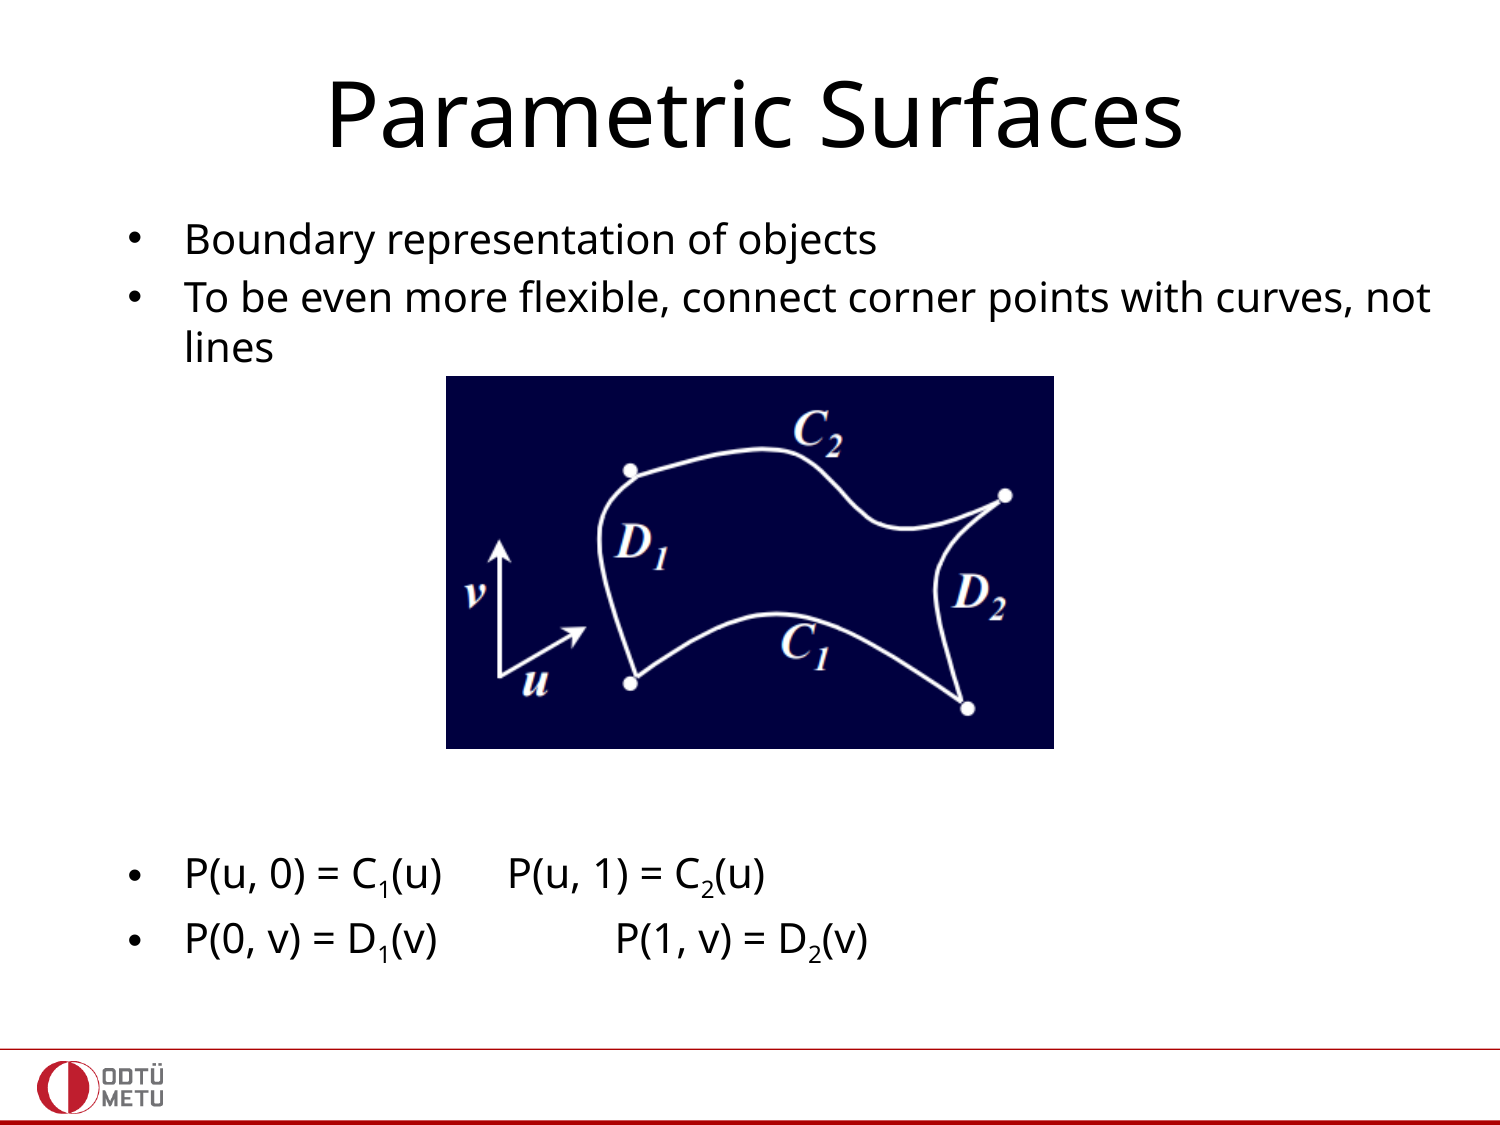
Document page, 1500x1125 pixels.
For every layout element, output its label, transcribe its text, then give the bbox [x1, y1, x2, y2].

title Parametric Surfaces [115, 16, 1396, 204]
list Boundary representation of objects To be even more flexible, connect corner points with curves, not lines P(u, 0) = C1(u) P(u, 1) = C2(u) P(0, v) = D1(v) P(1, v) = D2(v) [112, 204, 1488, 1117]
picture [445, 376, 1055, 749]
picture [37, 1061, 112, 1114]
